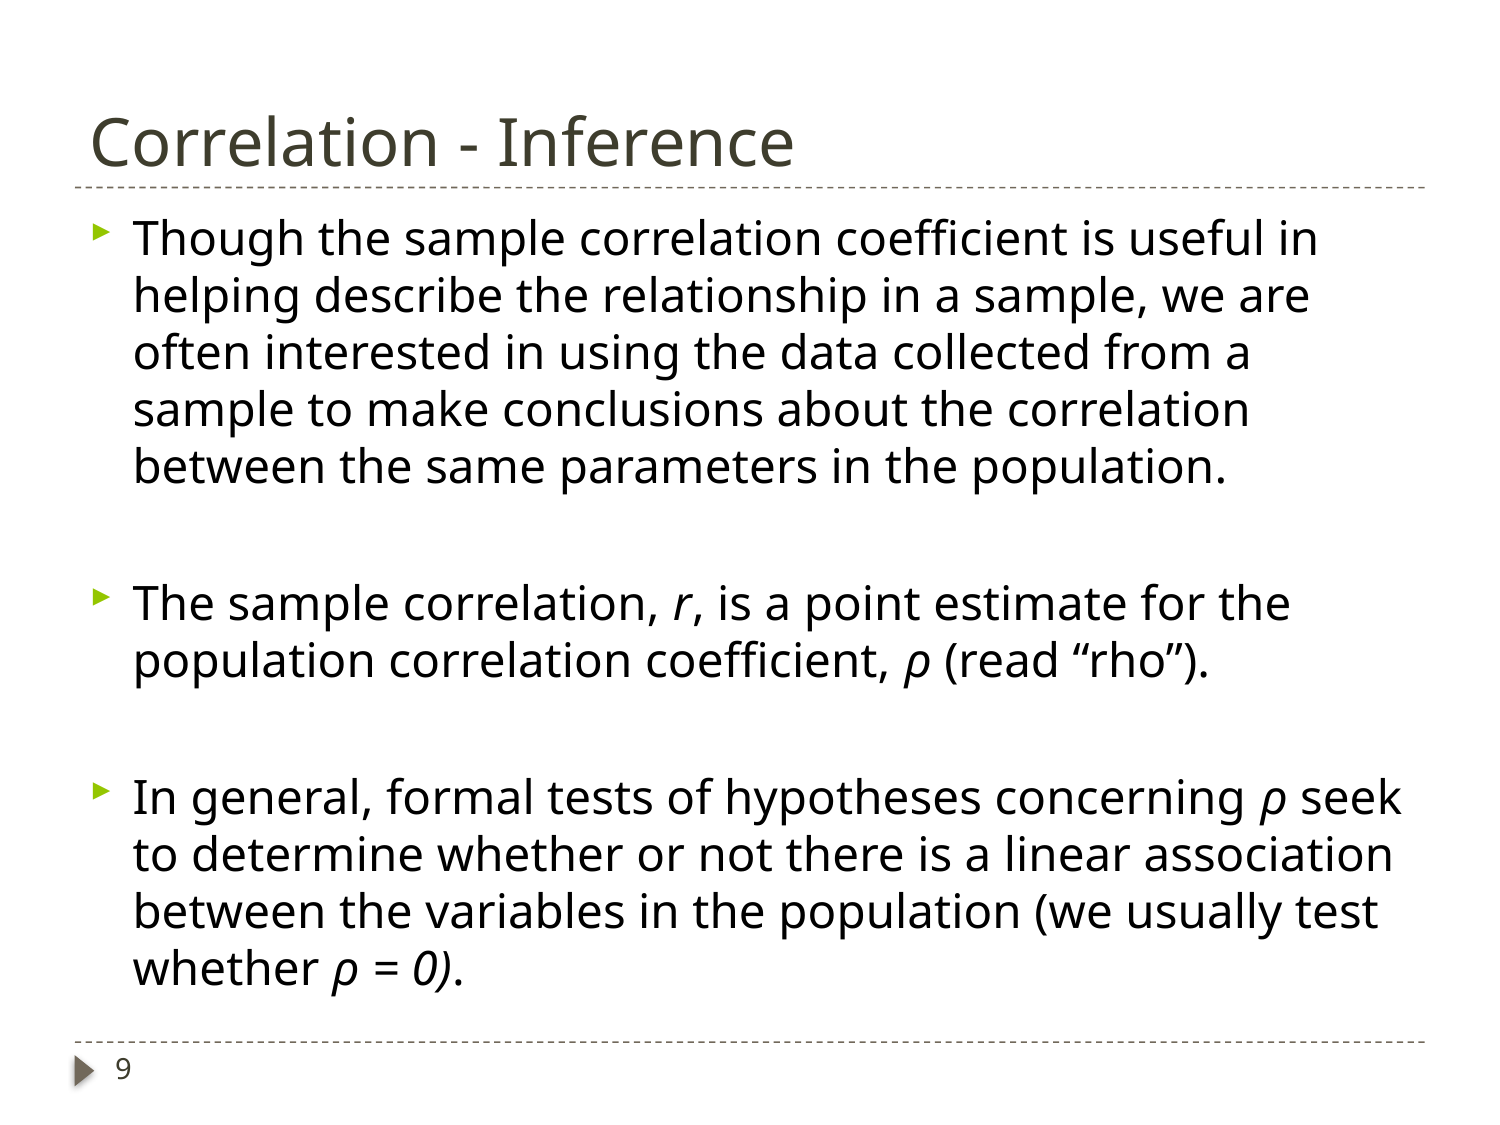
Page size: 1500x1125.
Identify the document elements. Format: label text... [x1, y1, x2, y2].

slide_number 9 [100, 1042, 426, 1103]
list Though the sample correlation coefficient is useful in helping describe the relationship in a sample, we are often interested in using the data collected from a sample to make conclusions about the correlation between the same parameters in the population. The sample correlation, r, is a point estimate for the population correlation coefficient, ρ (read “rho”). In general, formal tests of hypotheses concerning ρ seek to determine whether or not there is a linear association between the variables in the population (we usually test whether ρ = 0). [75, 200, 1425, 1010]
title Correlation - Inference [75, 24, 1425, 188]
